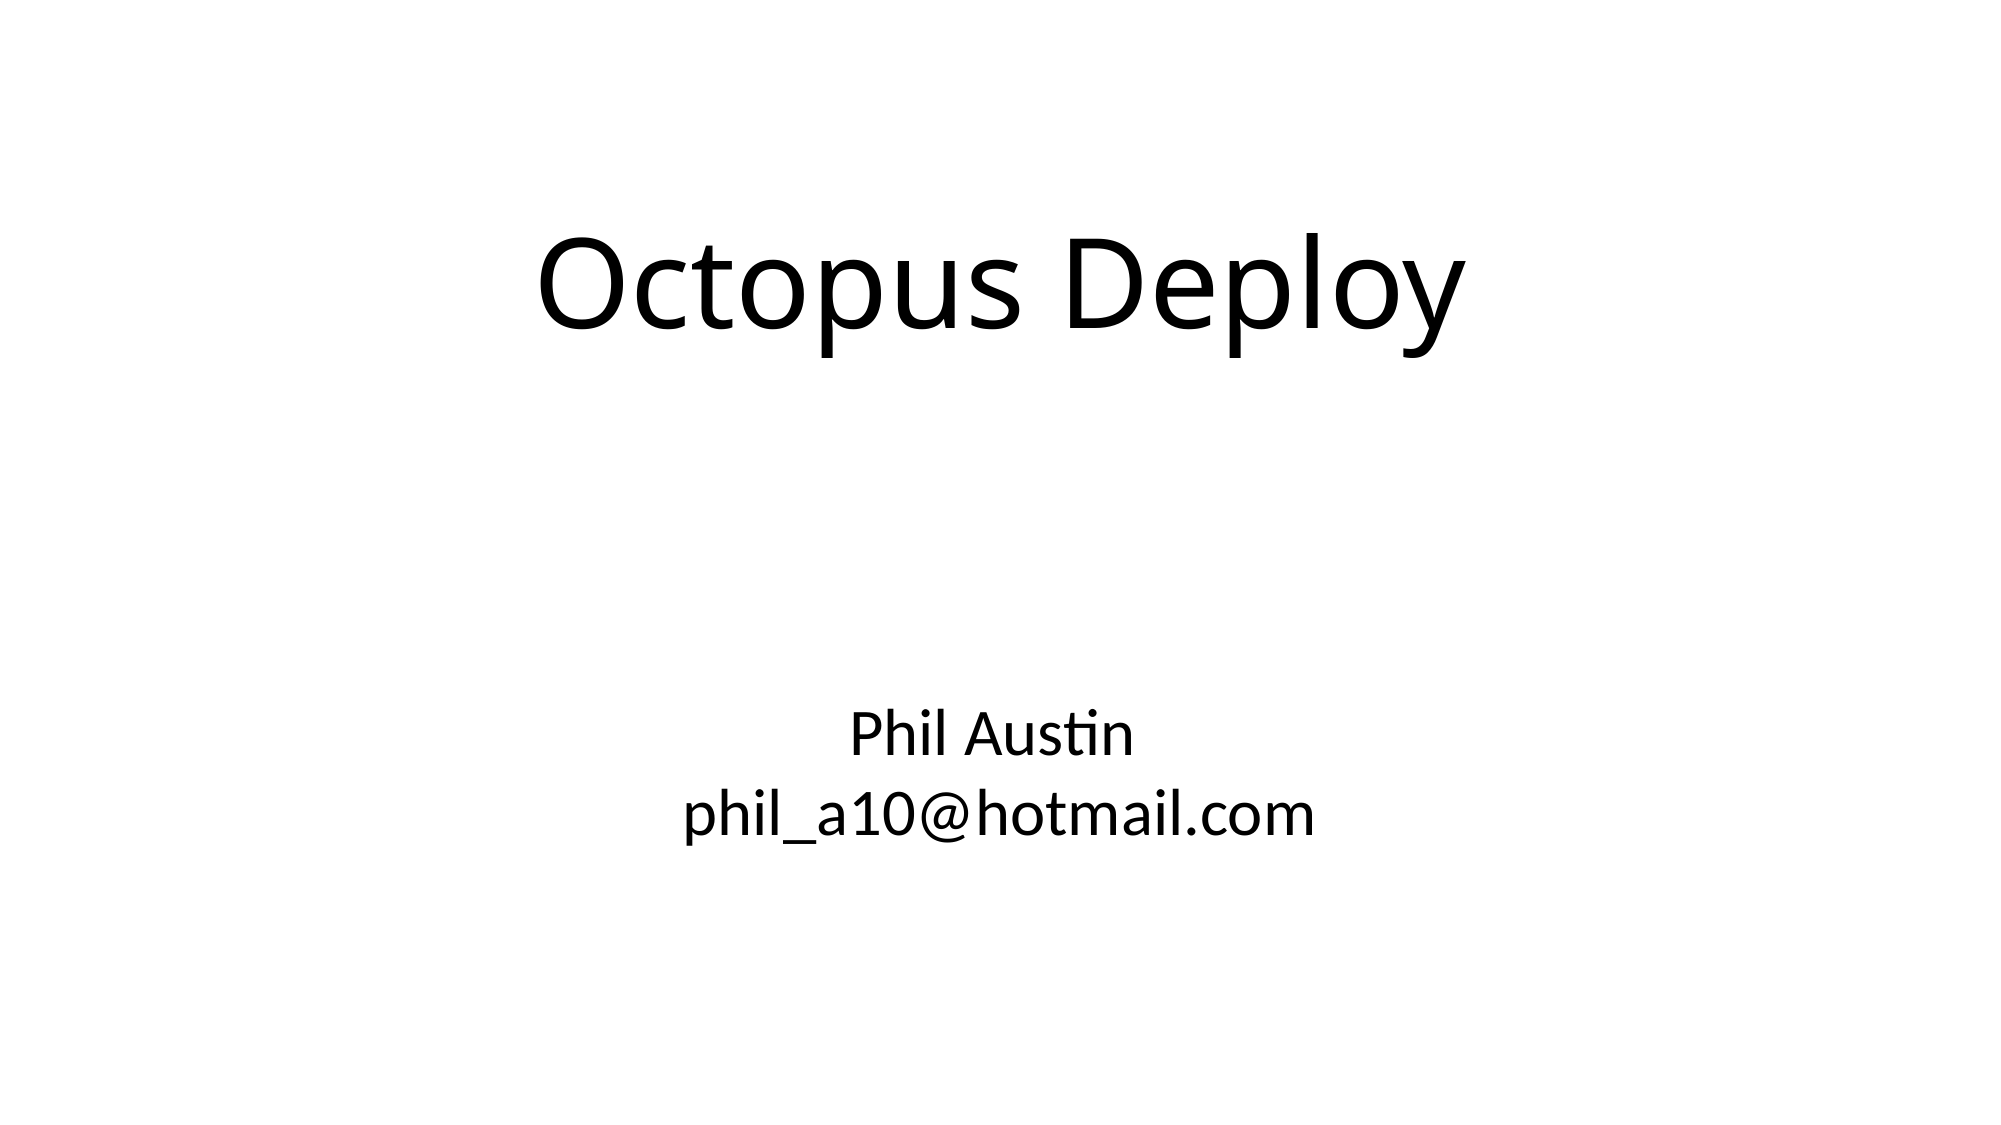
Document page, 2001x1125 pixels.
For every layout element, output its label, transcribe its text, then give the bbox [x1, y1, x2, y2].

text_box Phil Austin phil_a10@hotmail.com [667, 681, 1332, 856]
title Octopus Deploy [249, 184, 1750, 364]
